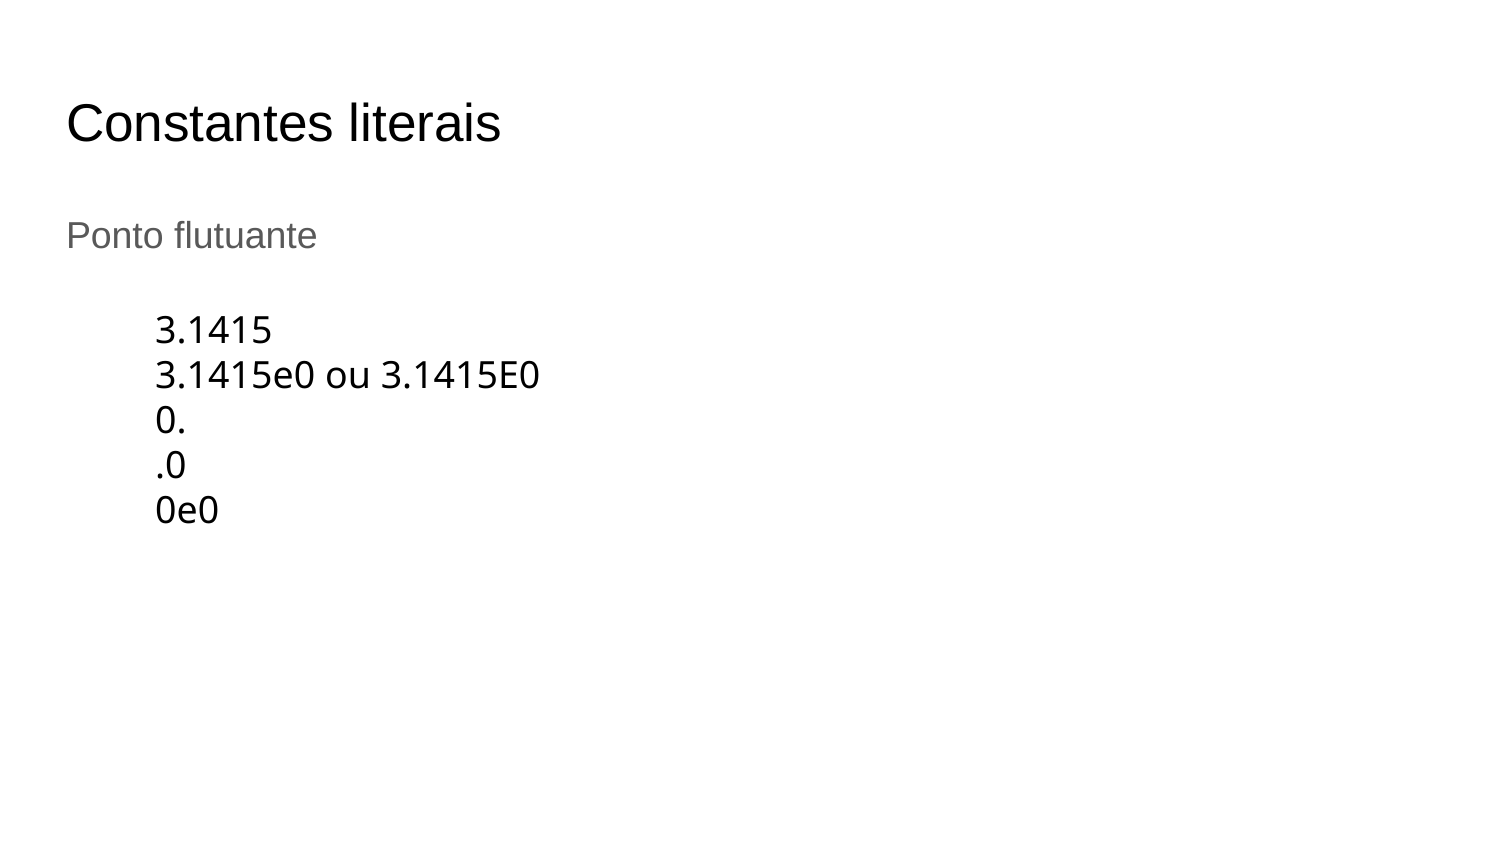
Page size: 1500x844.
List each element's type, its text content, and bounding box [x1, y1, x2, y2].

text_box 3.1415 3.1415e0 ou 3.1415E0 0. .0 0e0 [140, 291, 1288, 547]
title Constantes literais [51, 72, 1449, 167]
list Ponto flutuante [51, 189, 1449, 750]
